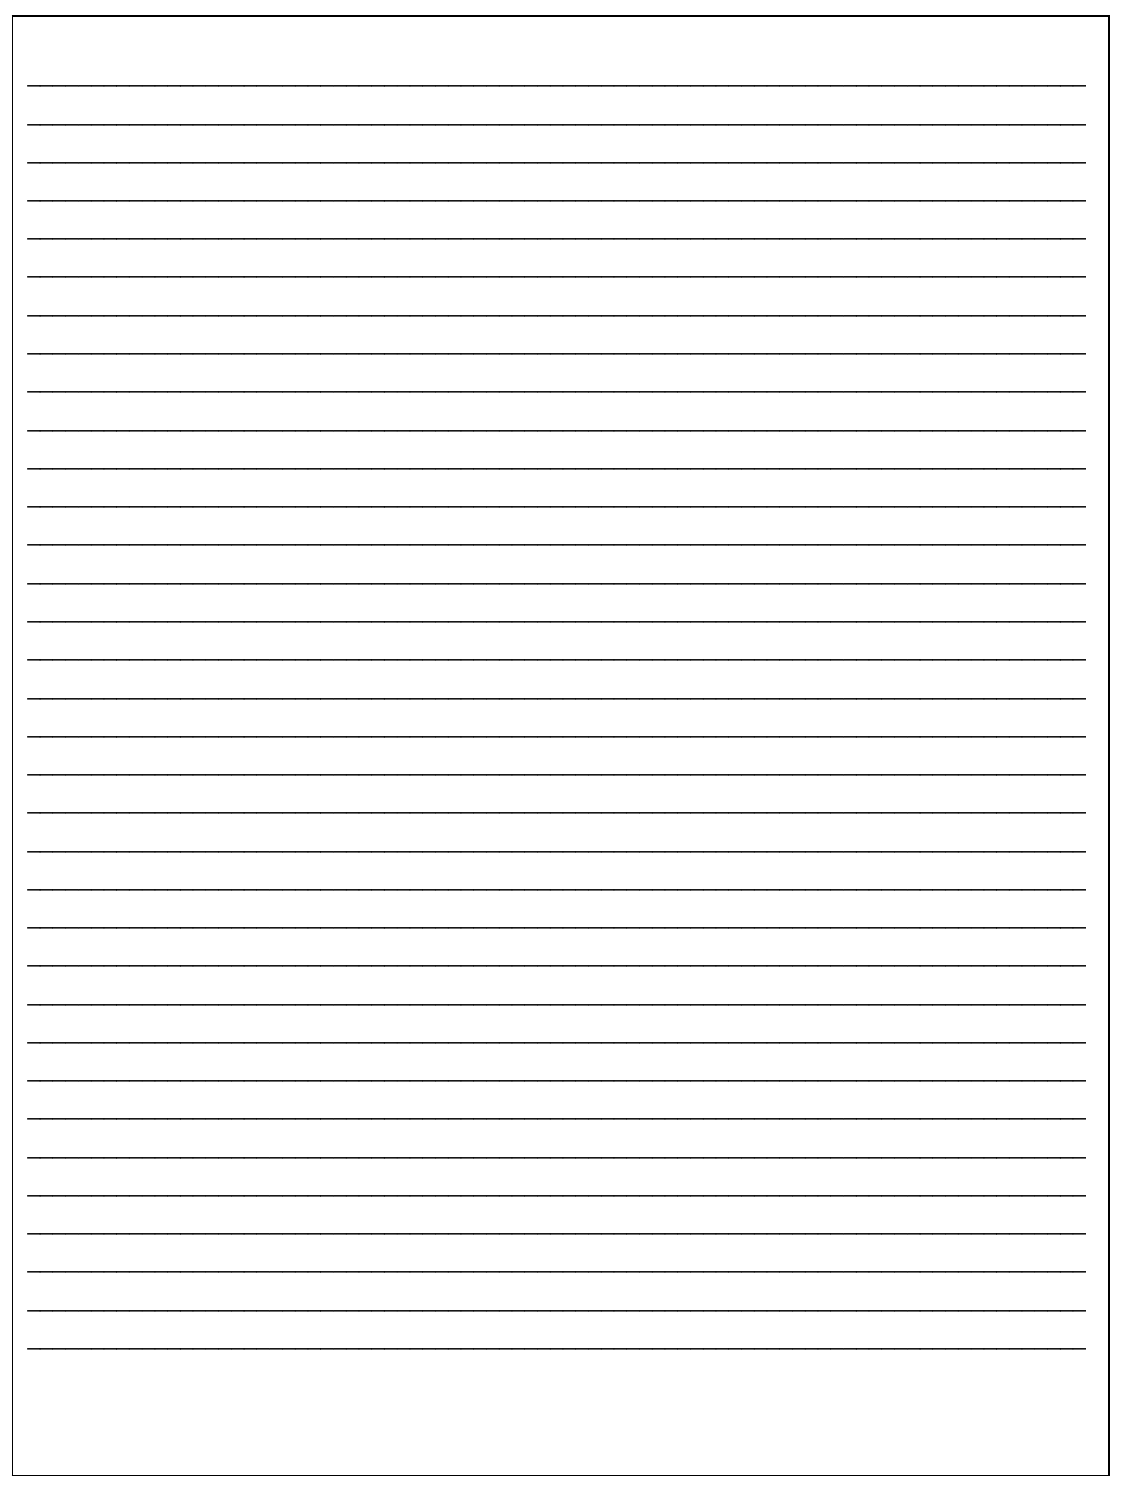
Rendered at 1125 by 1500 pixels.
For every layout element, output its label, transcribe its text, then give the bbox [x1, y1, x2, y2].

table_header ______________________________________________________________________________________________________________________________________________________________________ ______________________________________________________________________________________________________________________________________________________________________ ___________________________________________________________________________________ ______________________________________________________________________________________________________________________________________________________________________ ______________________________________________________________________________________________________________________________________________________________________ ___________________________________________________________________________________ ______________________________________________________________________________________________________________________________________________________________________ ______________________________________________________________________________________________________________________________________________________________________ ___________________________________________________________________________________ ______________________________________________________________________________________________________________________________________________________________________ ______________________________________________________________________________________________________________________________________________________________________ ___________________________________________________________________________________ ______________________________________________________________________________________________________________________________________________________________________ ______________________________________________________________________________________________________________________________________________________________________ ___________________________________________________________________________________ ______________________________________________________________________________________________________________________________________________________________________ ______________________________________________________________________________________________________________________________________________________________________ ___________________________________________________________________________________ ______________________________________________________________________________________________________________________________________________________________________ ______________________________________________________________________________________________________________________________________________________________________ [13, 17, 1108, 1475]
